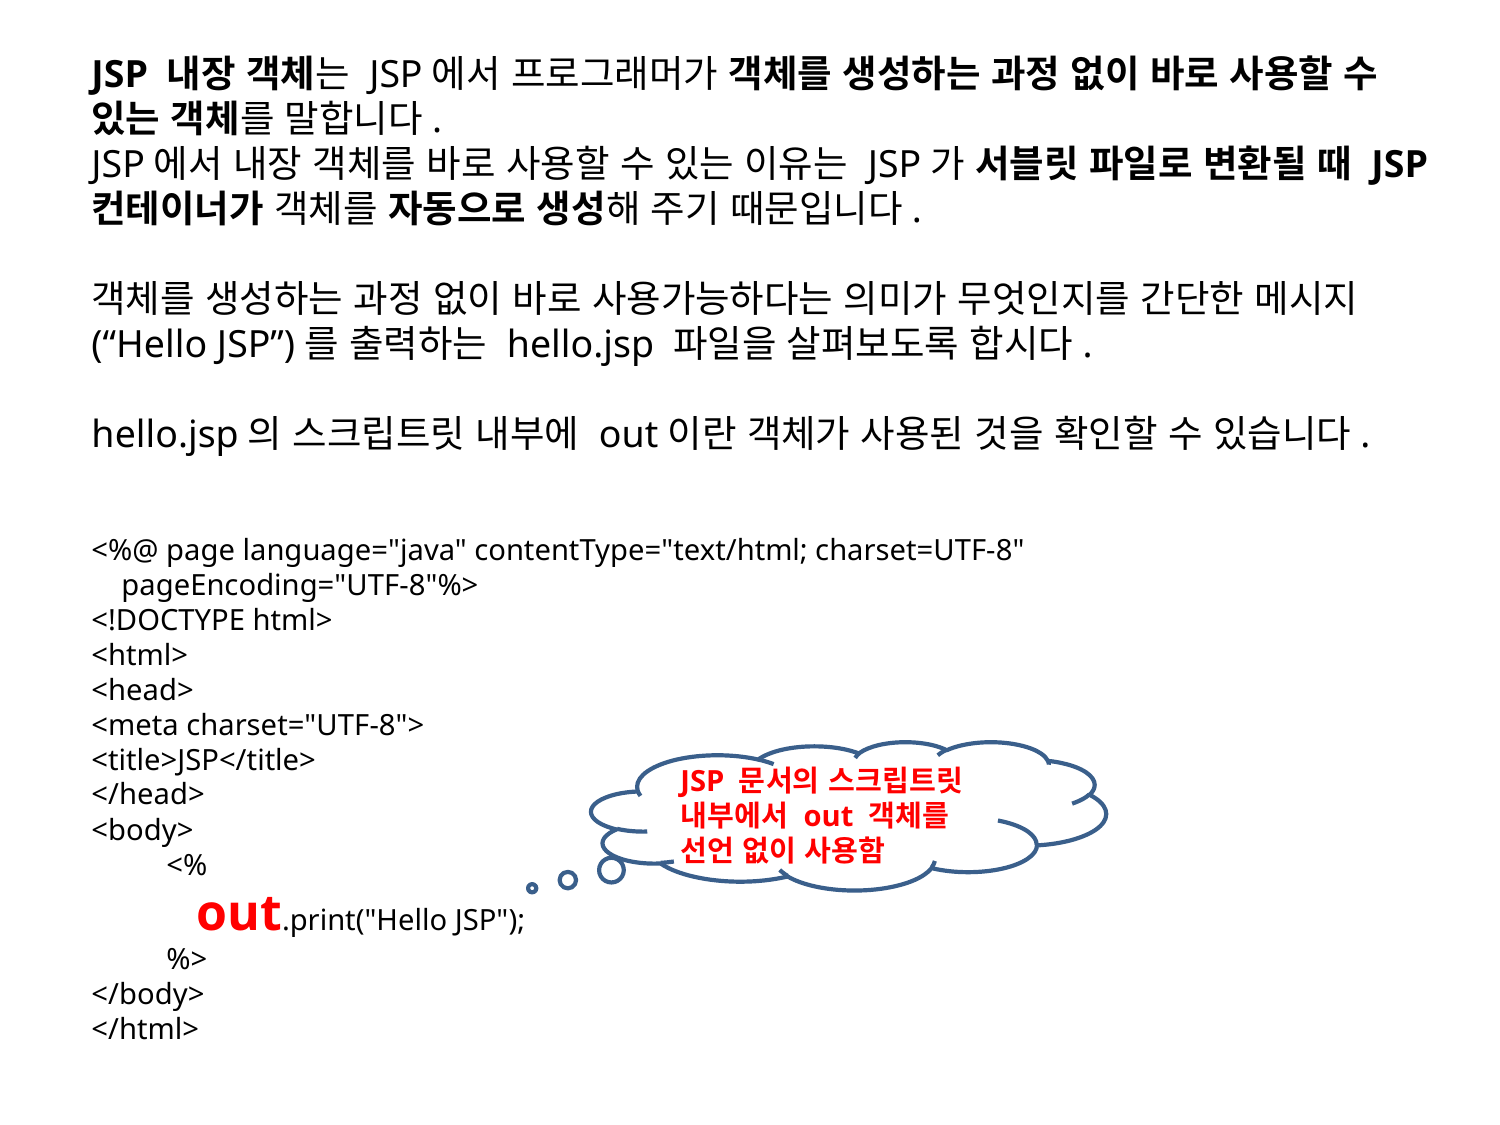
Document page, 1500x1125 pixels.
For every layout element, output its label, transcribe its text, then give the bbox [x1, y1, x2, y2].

text_box JSP 내장 객체는 JSP에서 프로그래머가 객체를 생성하는 과정 없이 바로 사용할 수 있는 객체를 말합니다. JSP에서 내장 객체를 바로 사용할 수 있는 이유는 JSP가 서블릿 파일로 변환될 때 JSP 컨테이너가 객체를 자동으로 생성해 주기 때문입니다. 객체를 생성하는 과정 없이 바로 사용가능하다는 의미가 무엇인지를 간단한 메시지(“Hello JSP”)를 출력하는 hello.jsp 파일을 살펴보도록 합시다. hello.jsp의 스크립트릿 내부에 out이란 객체가 사용된 것을 확인할 수 있습니다. [76, 42, 1471, 463]
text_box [76, 523, 1424, 1060]
